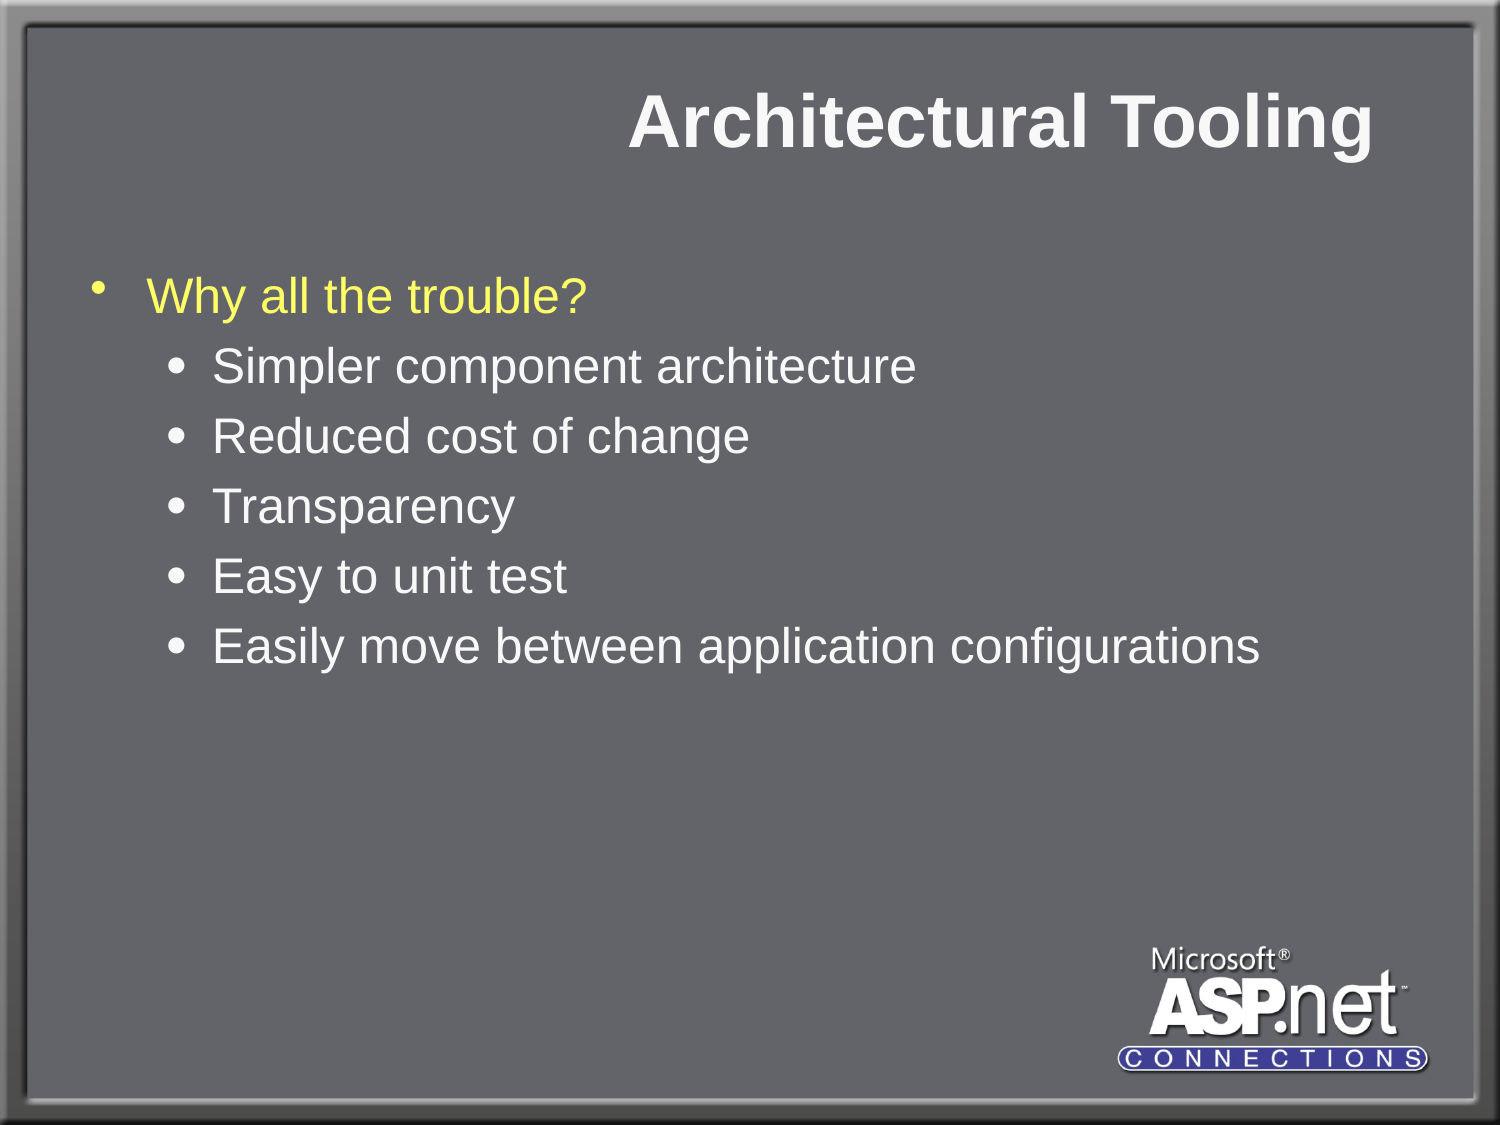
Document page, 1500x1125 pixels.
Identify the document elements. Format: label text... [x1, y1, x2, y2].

text_box Why all the trouble? Simpler component architecture Reduced cost of change Transparency Easy to unit test Easily move between application configurations [74, 262, 1293, 625]
picture [0, 0, 1500, 1125]
title Architectural Tooling [108, 64, 1392, 166]
